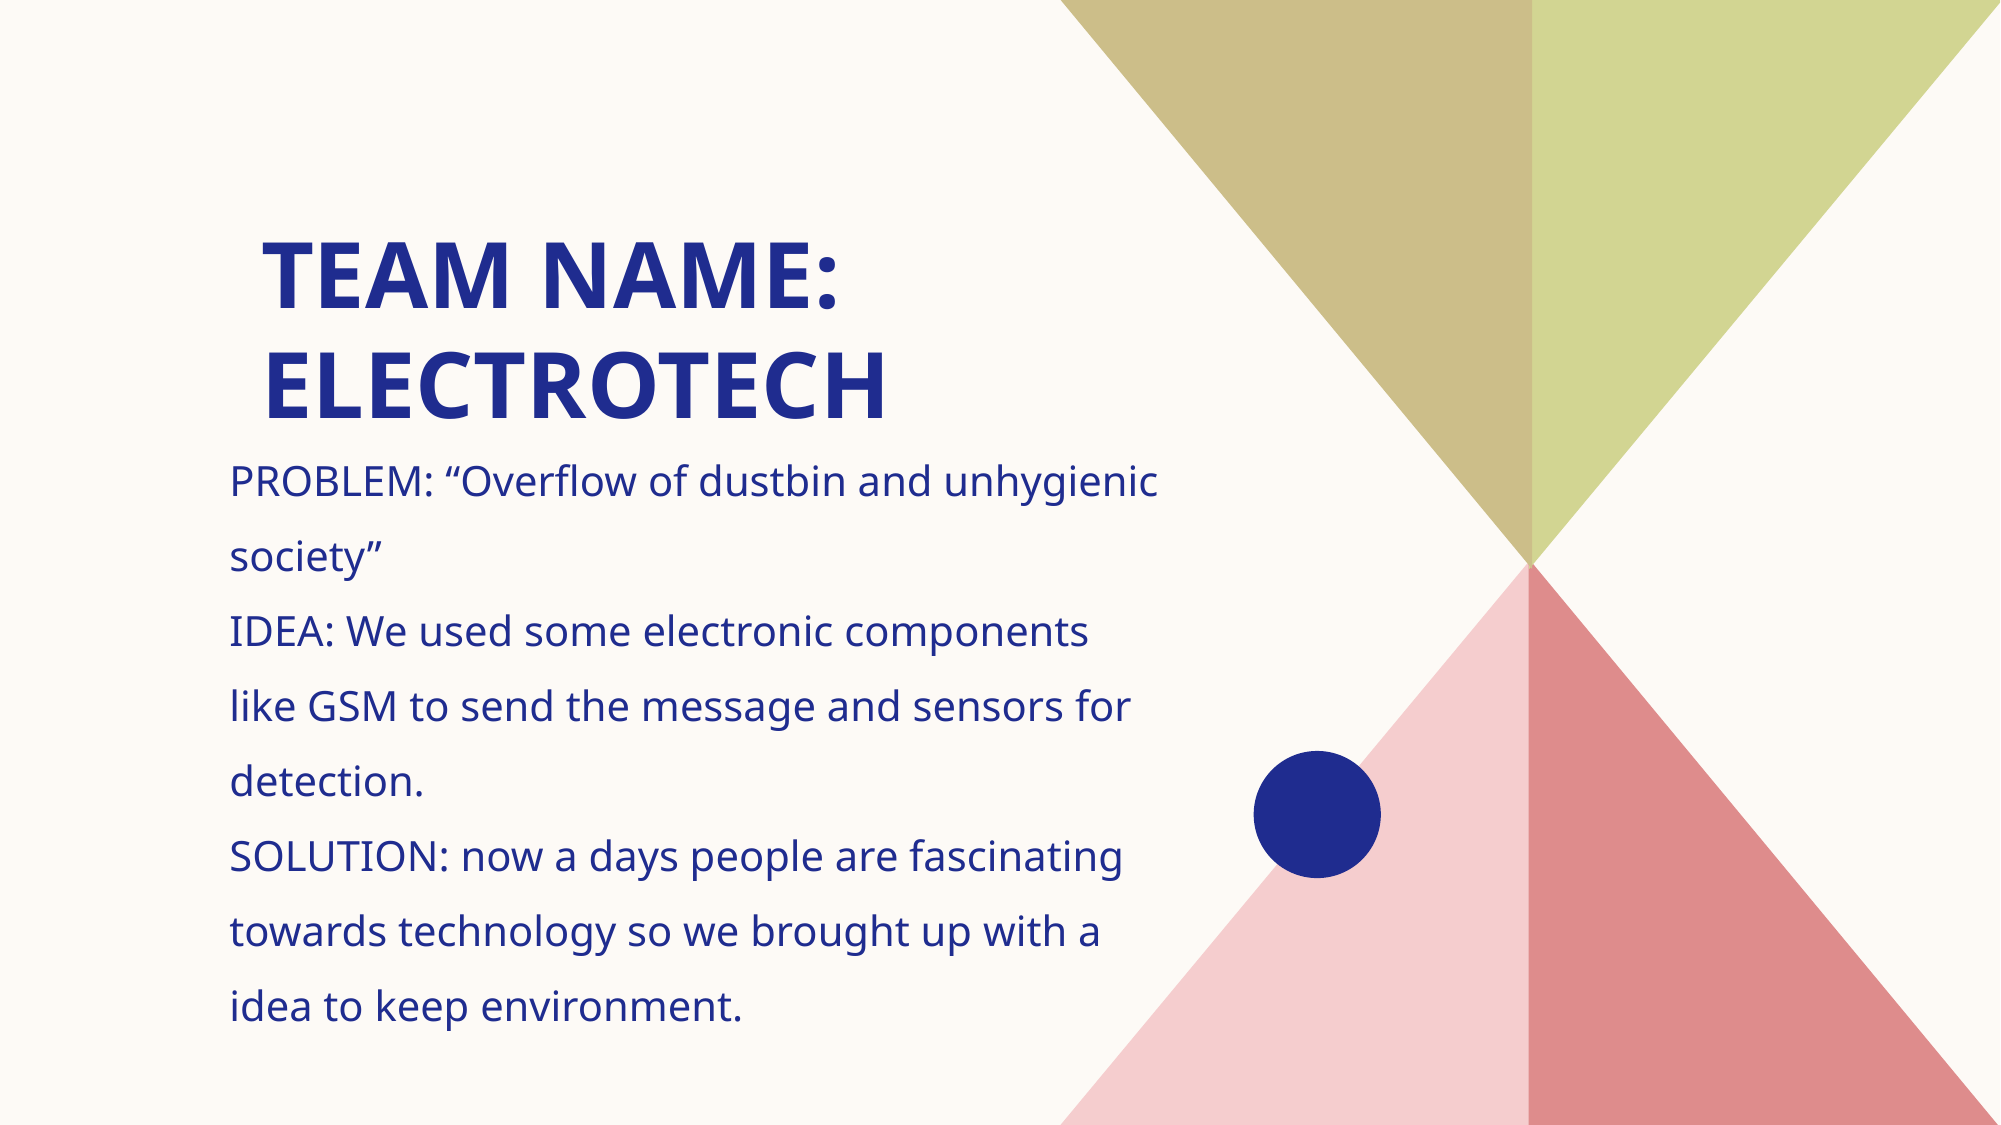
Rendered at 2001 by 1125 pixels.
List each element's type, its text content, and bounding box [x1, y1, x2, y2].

list PROBLEM: “Overflow of dustbin and unhygienic society” IDEA: We used some electronic components like GSM to send the message and sensors for detection. SOLUTION: now a days people are fascinating towards technology so we brought up with a idea to keep environment. [214, 422, 1180, 967]
title Team name: electrotech [246, 209, 1180, 422]
